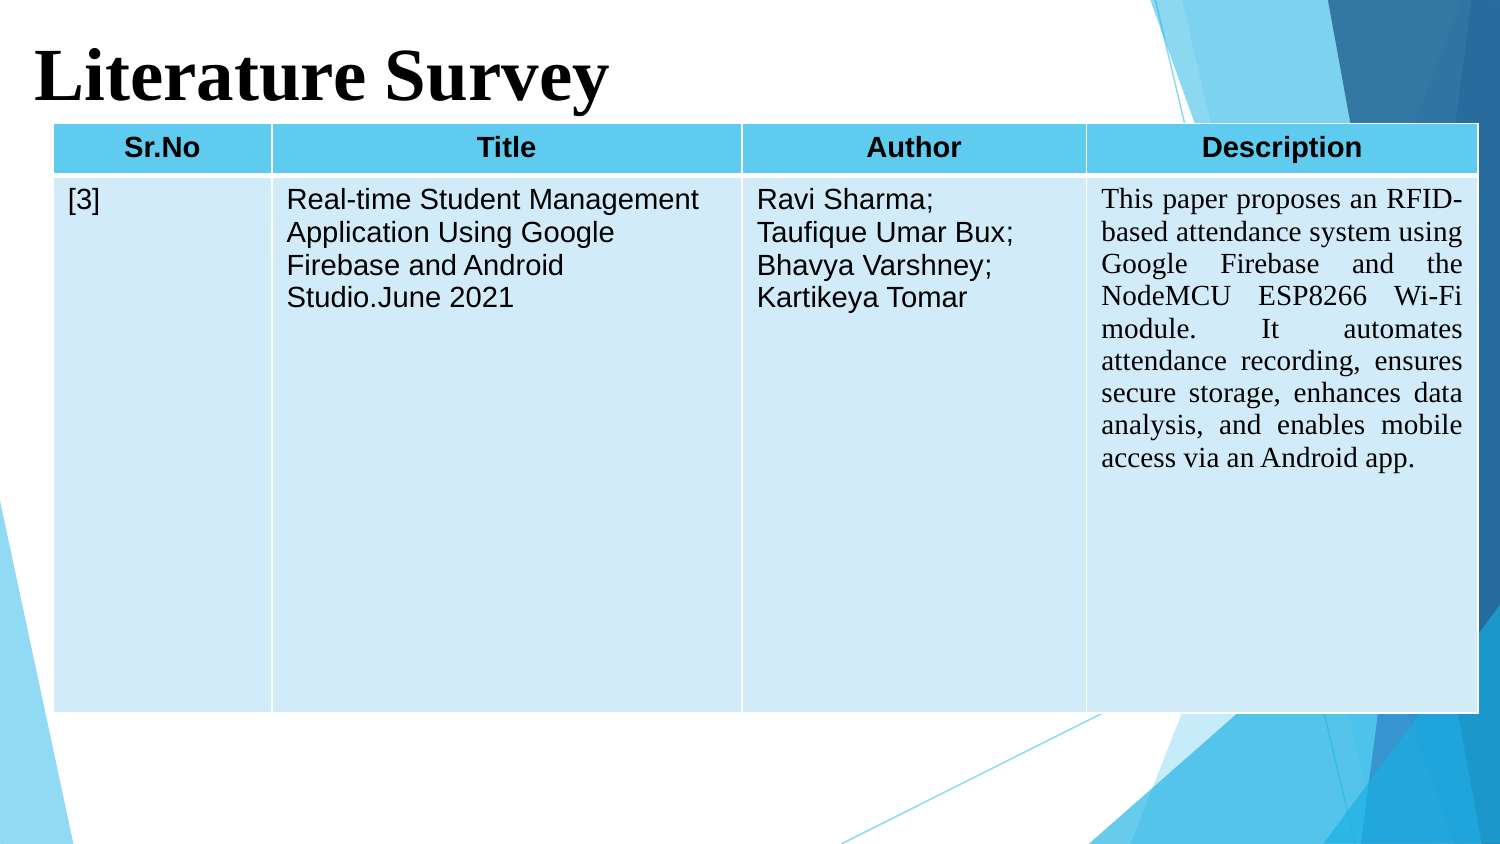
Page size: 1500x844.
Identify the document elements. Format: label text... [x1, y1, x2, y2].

table_header Description [1087, 124, 1477, 173]
table_cell Ravi Sharma; Taufique Umar Bux; Bhavya Varshney; Kartikeya Tomar [743, 178, 1086, 712]
table_header Title [273, 124, 741, 173]
table_header Author [743, 124, 1086, 173]
table_header Sr.No [54, 124, 271, 173]
title Literature Survey [22, 19, 1064, 120]
table_cell Real-time Student Management Application Using Google Firebase and Android Studio.June 2021 [273, 178, 741, 712]
table_cell [3] [54, 178, 271, 712]
table_cell This paper proposes an RFID-based attendance system using Google Firebase and the NodeMCU ESP8266 Wi-Fi module. It automates attendance recording, ensures secure storage, enhances data analysis, and enables mobile access via an Android app. [1087, 178, 1477, 712]
